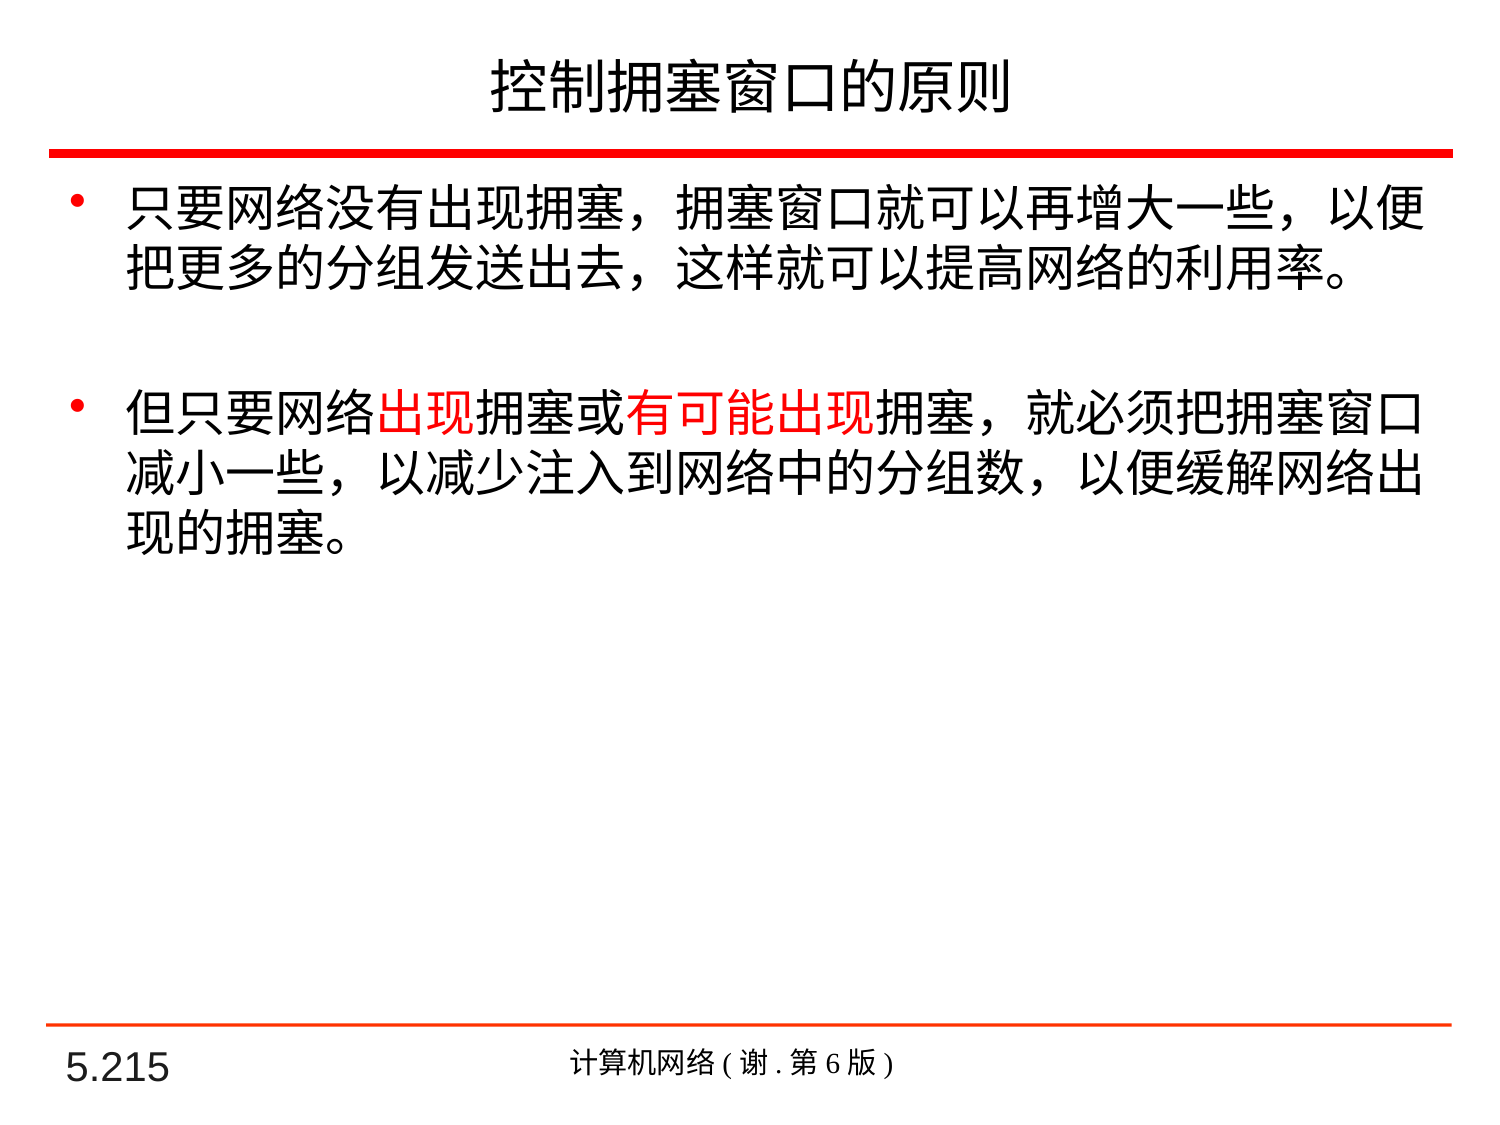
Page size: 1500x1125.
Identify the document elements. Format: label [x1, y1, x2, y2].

list [53, 168, 1447, 1014]
title [58, 33, 1447, 137]
